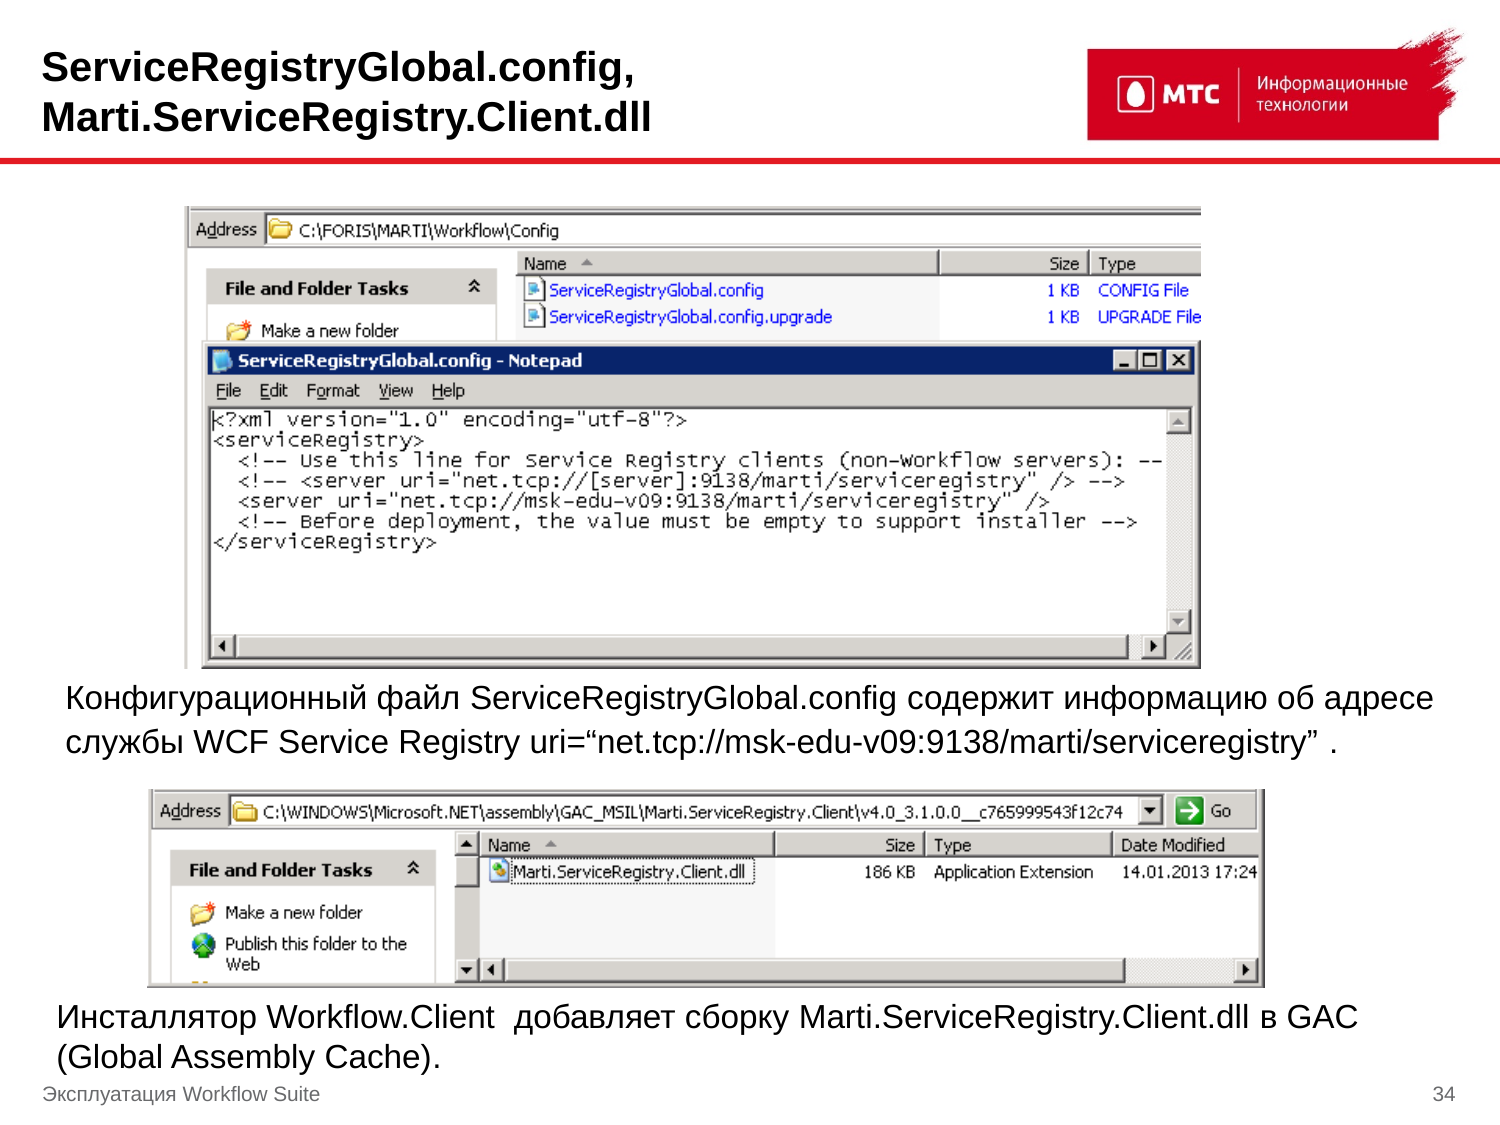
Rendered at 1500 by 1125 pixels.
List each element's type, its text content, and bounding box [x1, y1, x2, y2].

slide_number 34 [1390, 1083, 1456, 1106]
text_box Инсталлятор Workflow.Client добавляет сборку Marti.ServiceRegistry.Client.dll в GAC (Global Assembly Cache). [41, 987, 1459, 1083]
footer Эксплуатация Workflow Suite [41, 1083, 1377, 1107]
picture [147, 789, 1265, 988]
title ServiceRegistryGlobal.config, Marti.ServiceRegistry.Client.dll [40, 18, 1306, 162]
picture [1306, 19, 1475, 149]
picture [182, 206, 1201, 670]
list Конфигурационный файл ServiceRegistryGlobal.config содержит информацию об адресе службы WCF Service Registry uri=“net.tcp://msk-edu-v09:9138/marti/serviceregistry” . [41, 668, 1460, 776]
